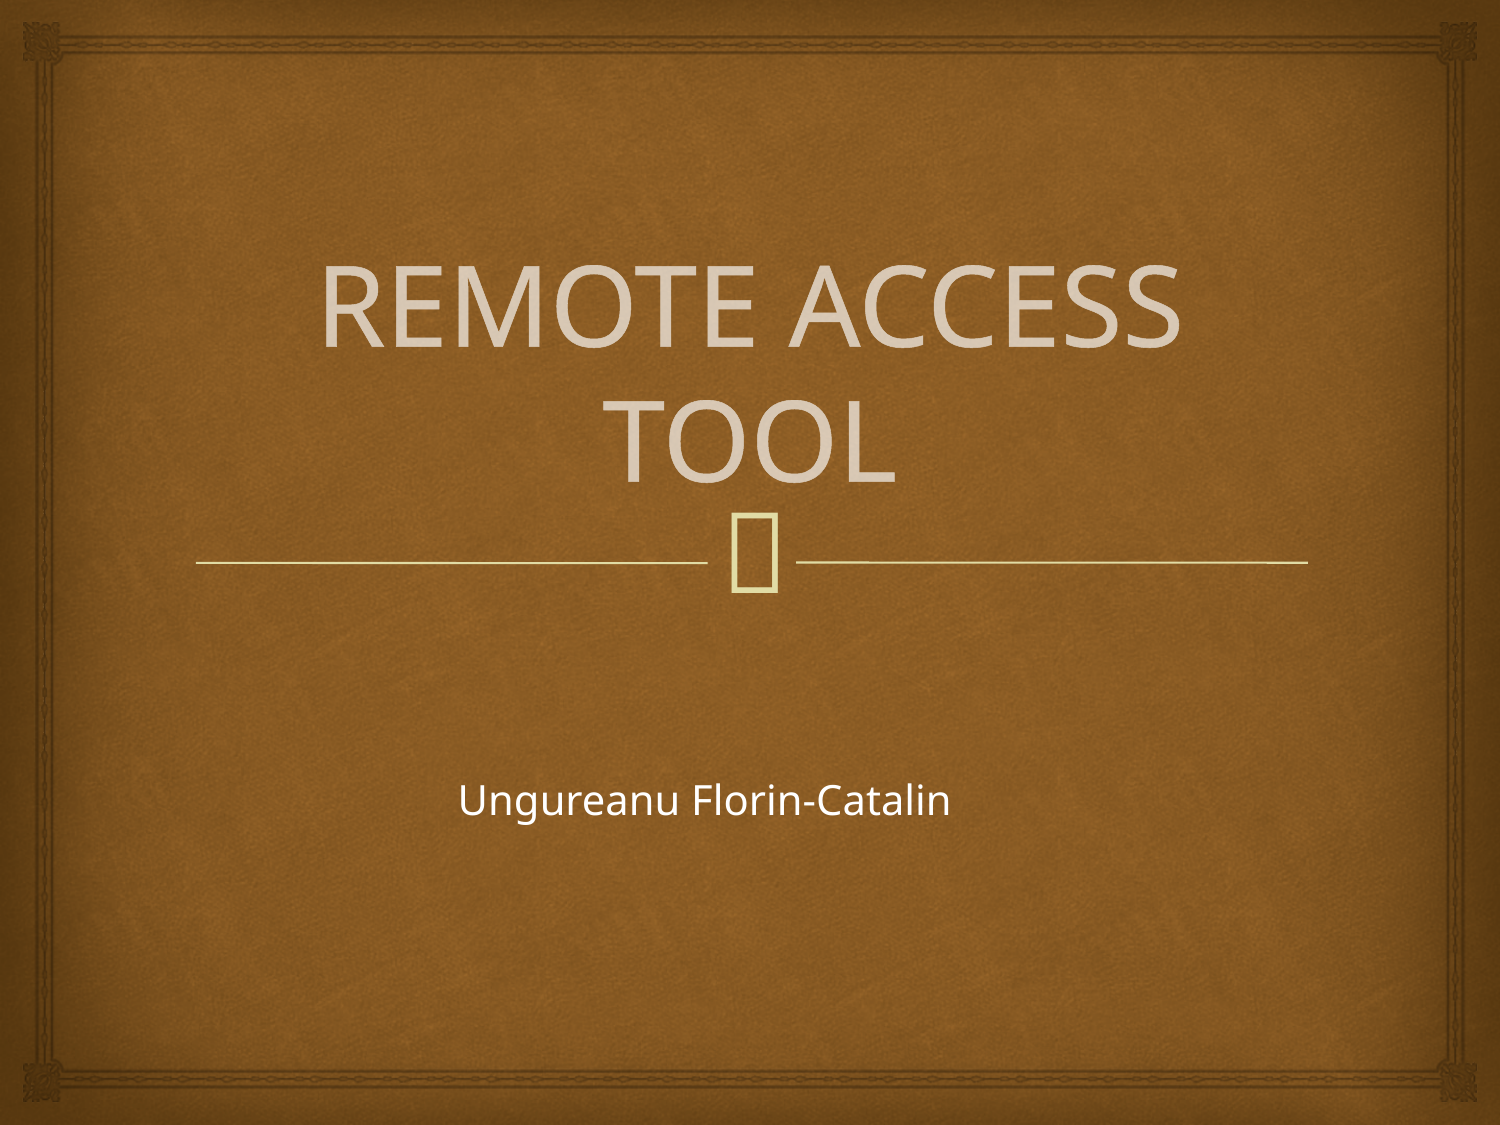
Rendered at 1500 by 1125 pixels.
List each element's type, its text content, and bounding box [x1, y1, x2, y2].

title REMOTE ACCESS TOOL [194, 227, 1306, 512]
picture [0, 0, 1500, 1125]
text_box Ungureanu Florin-Catalin [442, 715, 1105, 831]
